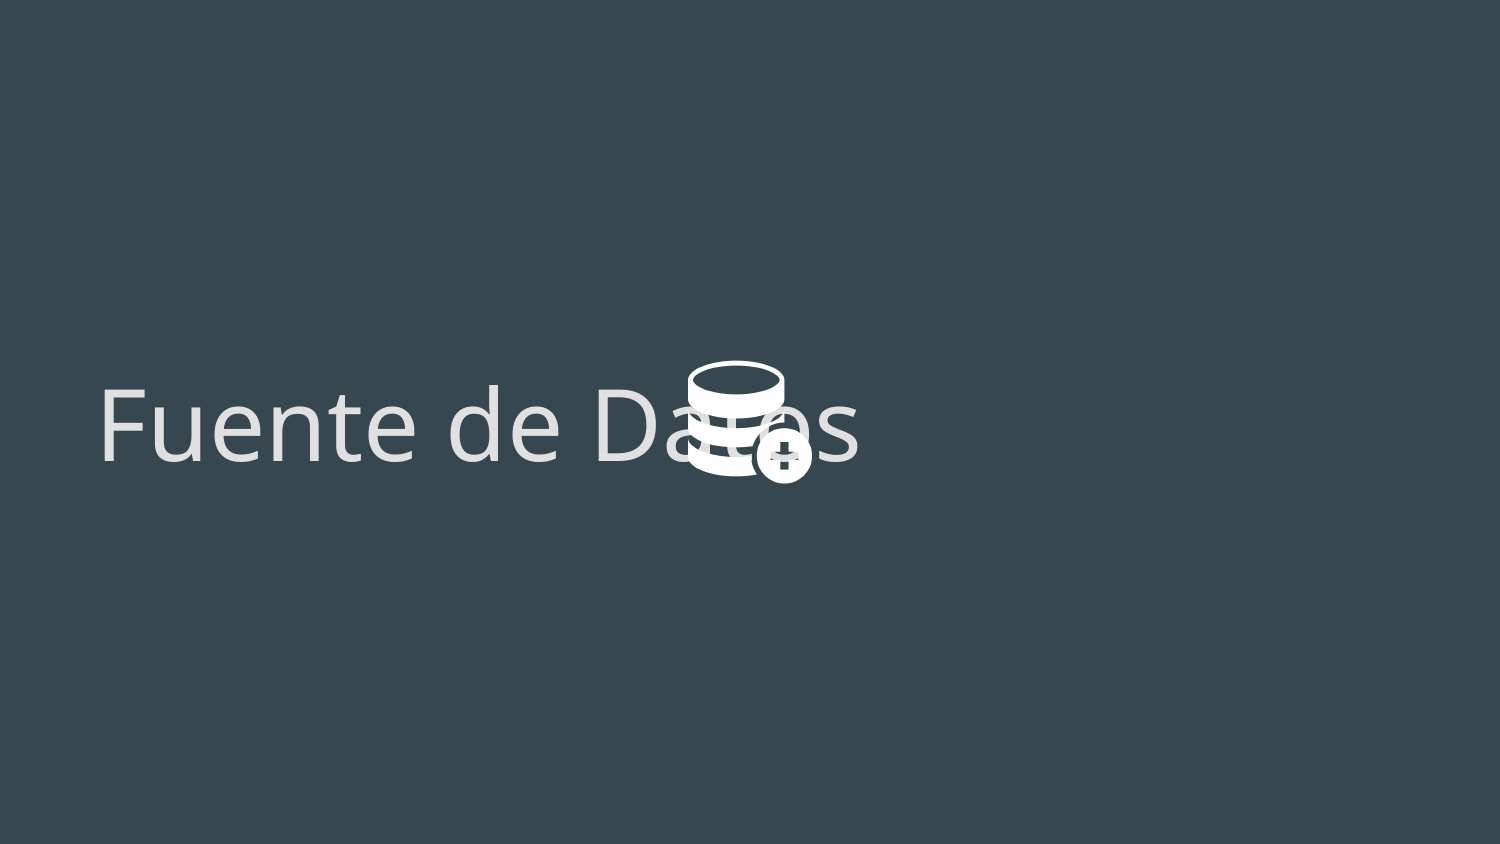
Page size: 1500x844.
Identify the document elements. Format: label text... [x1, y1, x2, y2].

title Fuente de Datos [80, 86, 1102, 758]
picture [688, 360, 812, 484]
